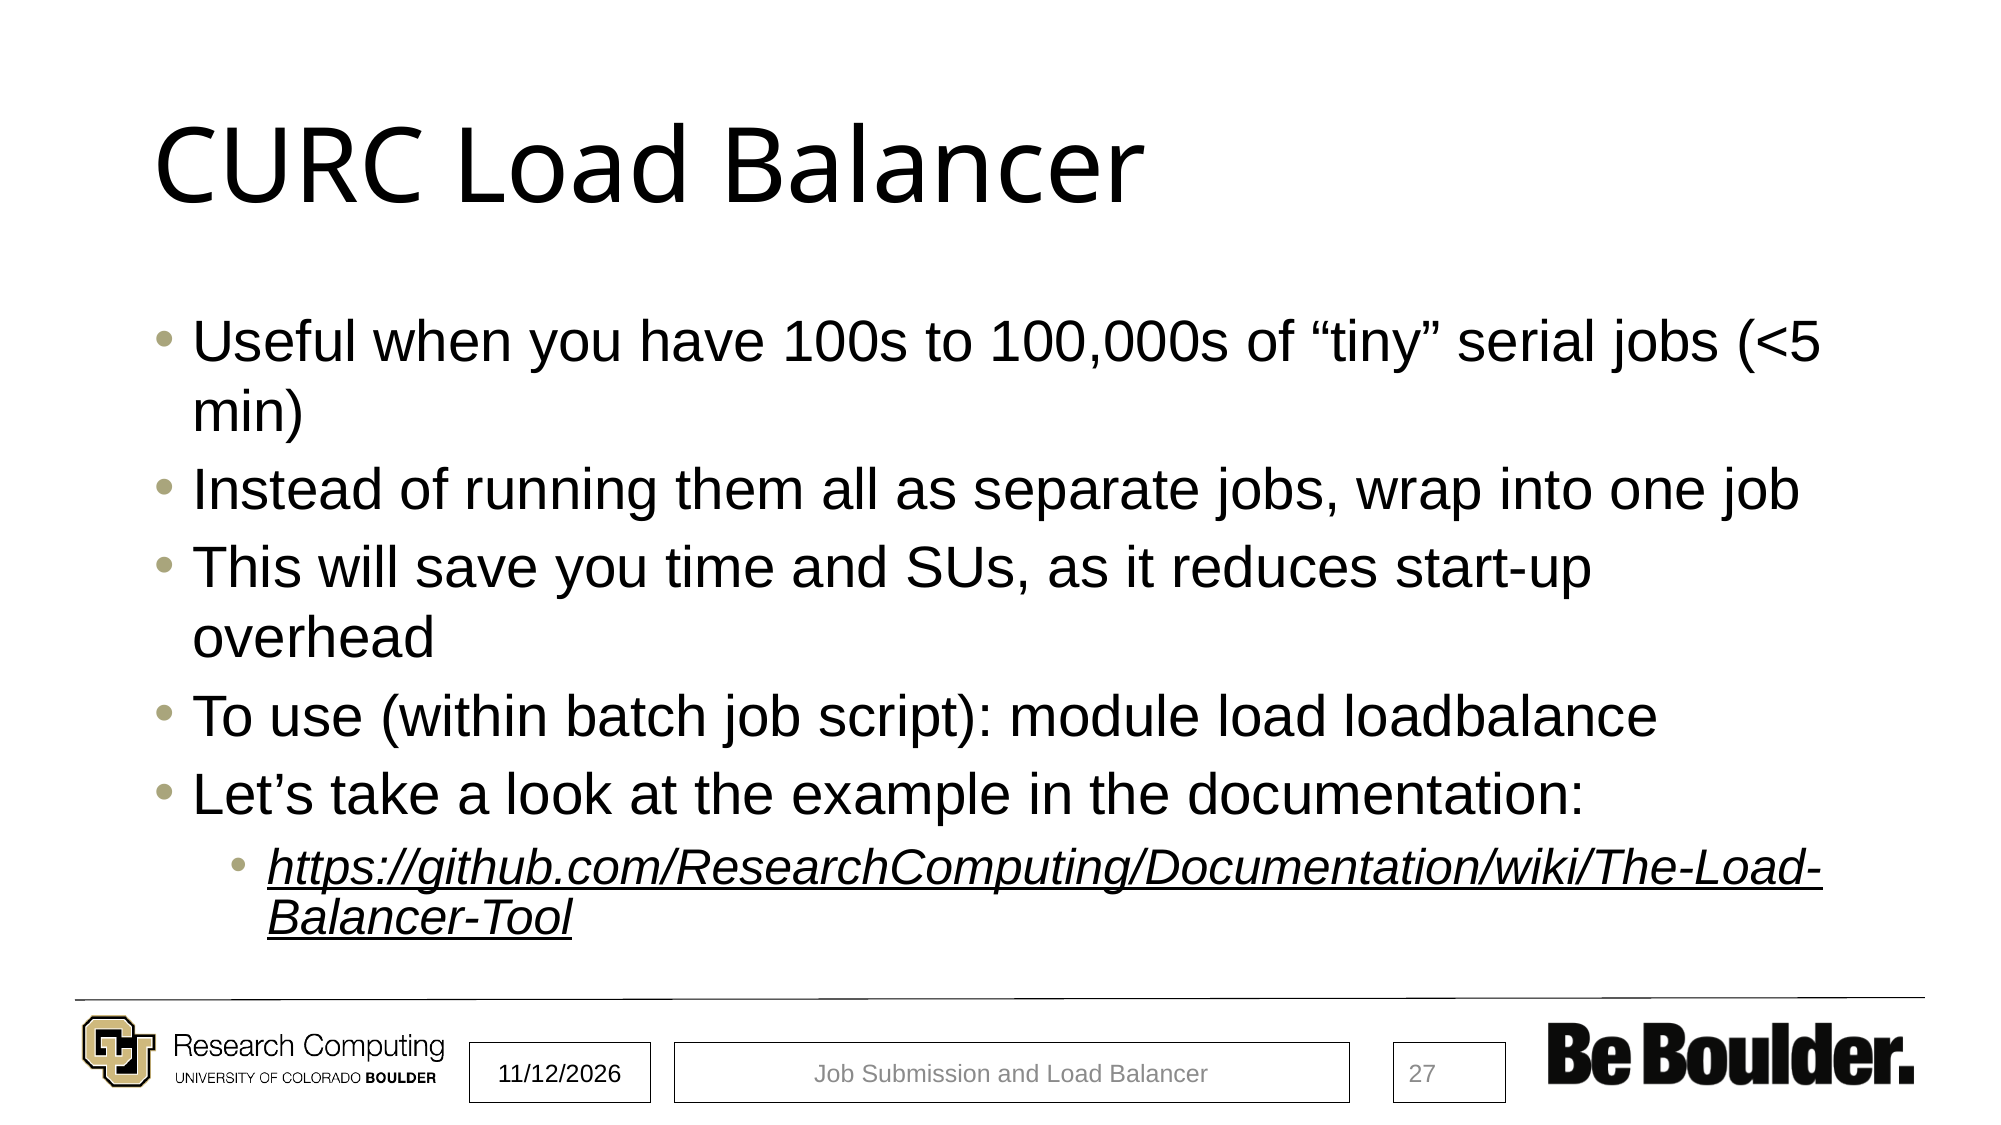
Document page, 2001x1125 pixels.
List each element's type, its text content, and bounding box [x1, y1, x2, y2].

title CURC Load Balancer [137, 59, 1863, 278]
slide_number 27 [1393, 1042, 1506, 1103]
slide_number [469, 1042, 651, 1103]
picture [1524, 1015, 1938, 1088]
footer Job Submission and Load Balancer [674, 1042, 1350, 1103]
text_box Useful when you have 100s to 100,000s of “tiny” serial jobs (<5 min) Instead of running them all as separate jobs, wrap into one job This will save you time and SUs, as it reduces start-up overhead To use (within batch job script): module load loadbalance Let’s take a look at the example in the documentation: https://github.com/ResearchComputing/Documentation/wiki/The-Load-Balancer-Tool [137, 295, 1863, 979]
picture [81, 1015, 444, 1088]
